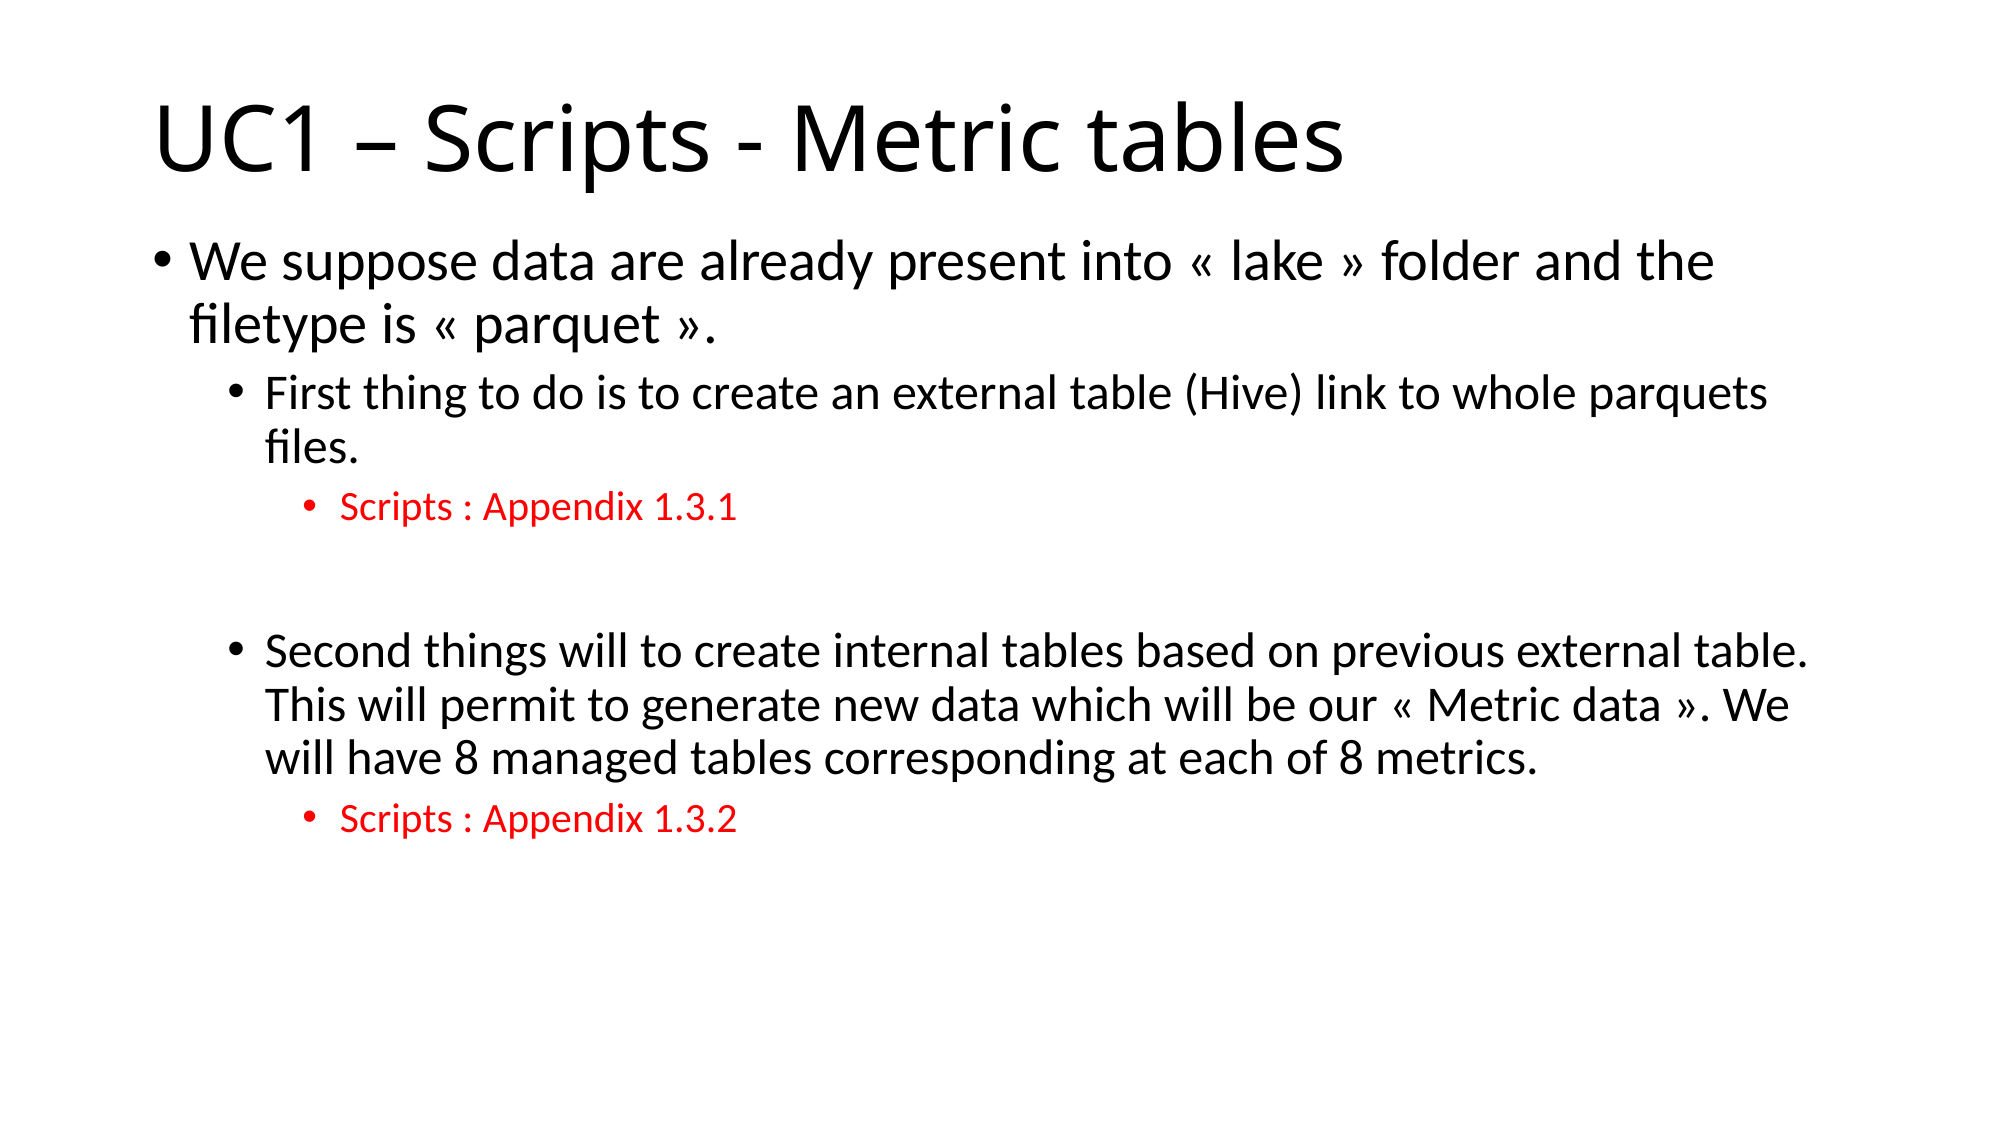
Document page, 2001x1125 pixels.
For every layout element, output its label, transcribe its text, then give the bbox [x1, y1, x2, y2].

title UC1 – Scripts - Metric tables [137, 59, 1863, 222]
list We suppose data are already present into « lake » folder and the filetype is « parquet ». First thing to do is to create an external table (Hive) link to whole parquets files. Scripts : Appendix 1.3.1 Second things will to create internal tables based on previous external table. This will permit to generate new data which will be our « Metric data ». We will have 8 managed tables corresponding at each of 8 metrics. Scripts : Appendix 1.3.2 [137, 222, 1863, 1014]
